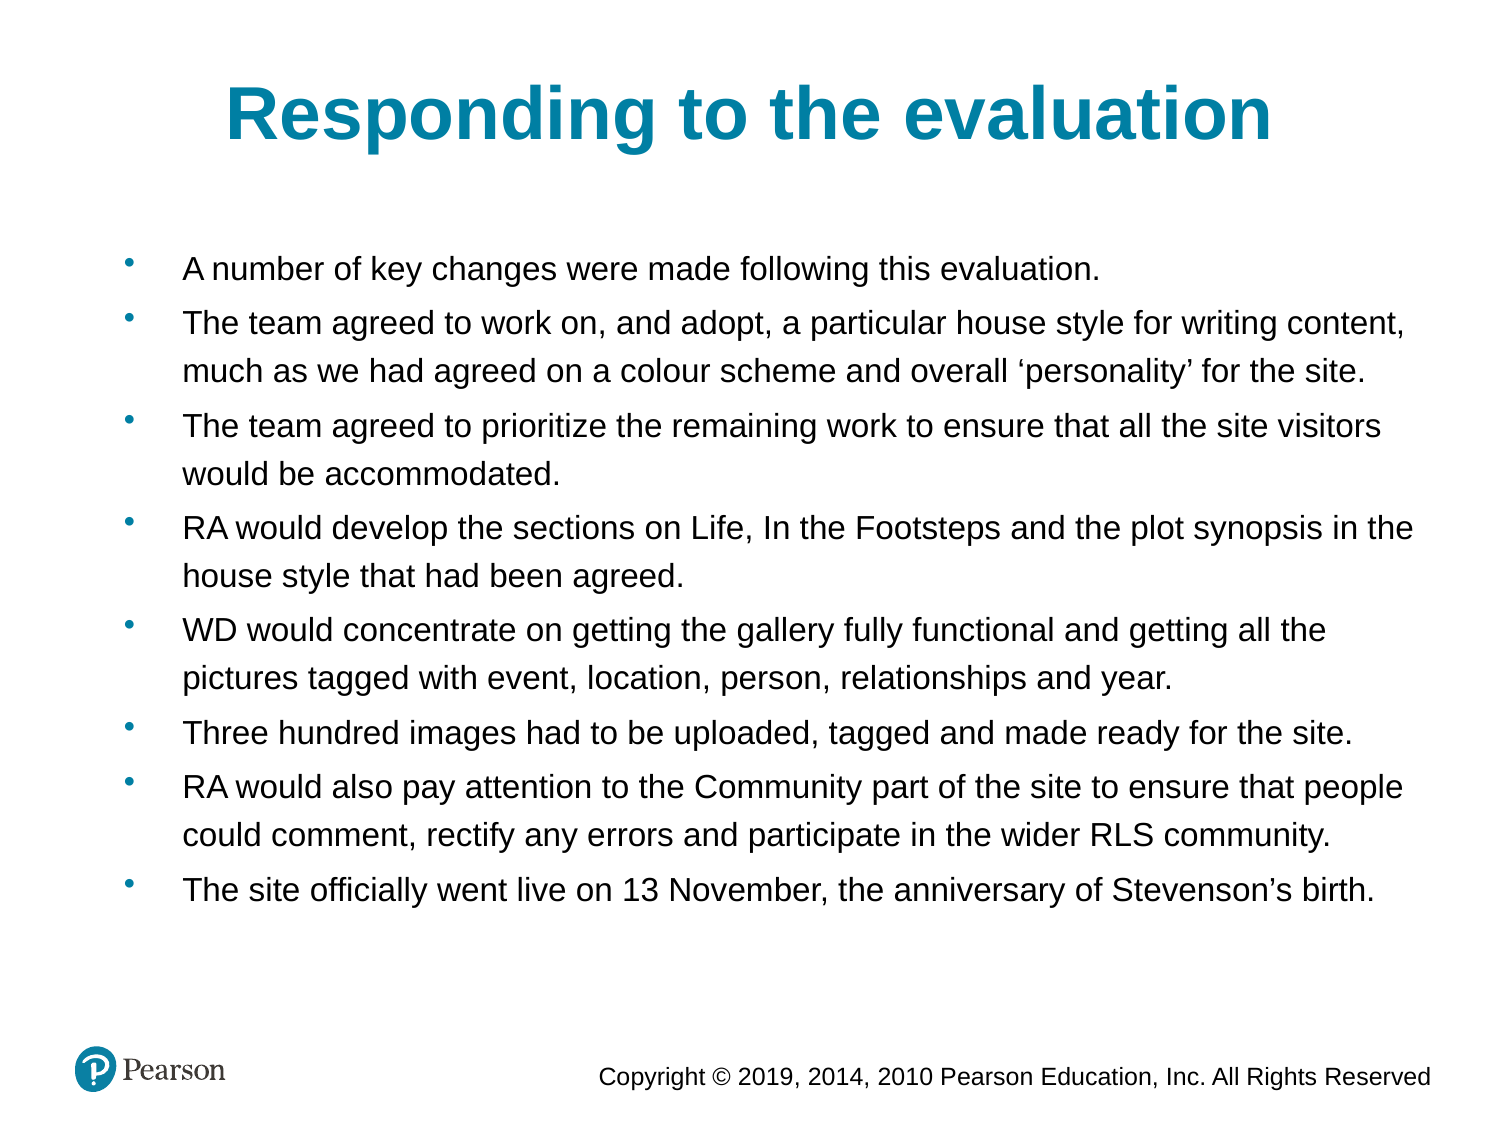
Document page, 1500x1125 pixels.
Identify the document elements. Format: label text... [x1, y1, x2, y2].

list A number of key changes were made following this evaluation. The team agreed to work on, and adopt, a particular house style for writing content, much as we had agreed on a colour scheme and overall ‘personality’ for the site. The team agreed to prioritize the remaining work to ensure that all the site visitors would be accommodated. RA would develop the sections on Life, In the Footsteps and the plot synopsis in the house style that had been agreed. WD would concentrate on getting the gallery fully functional and getting all the pictures tagged with event, location, person, relationships and year. Three hundred images had to be uploaded, tagged and made ready for the site. RA would also pay attention to the Community part of the site to ensure that people could comment, rectify any errors and participate in the wider RLS community. The site officially went live on 13 November, the anniversary of Stevenson’s birth. [108, 231, 1436, 1018]
title Responding to the evaluation [103, 55, 1397, 163]
